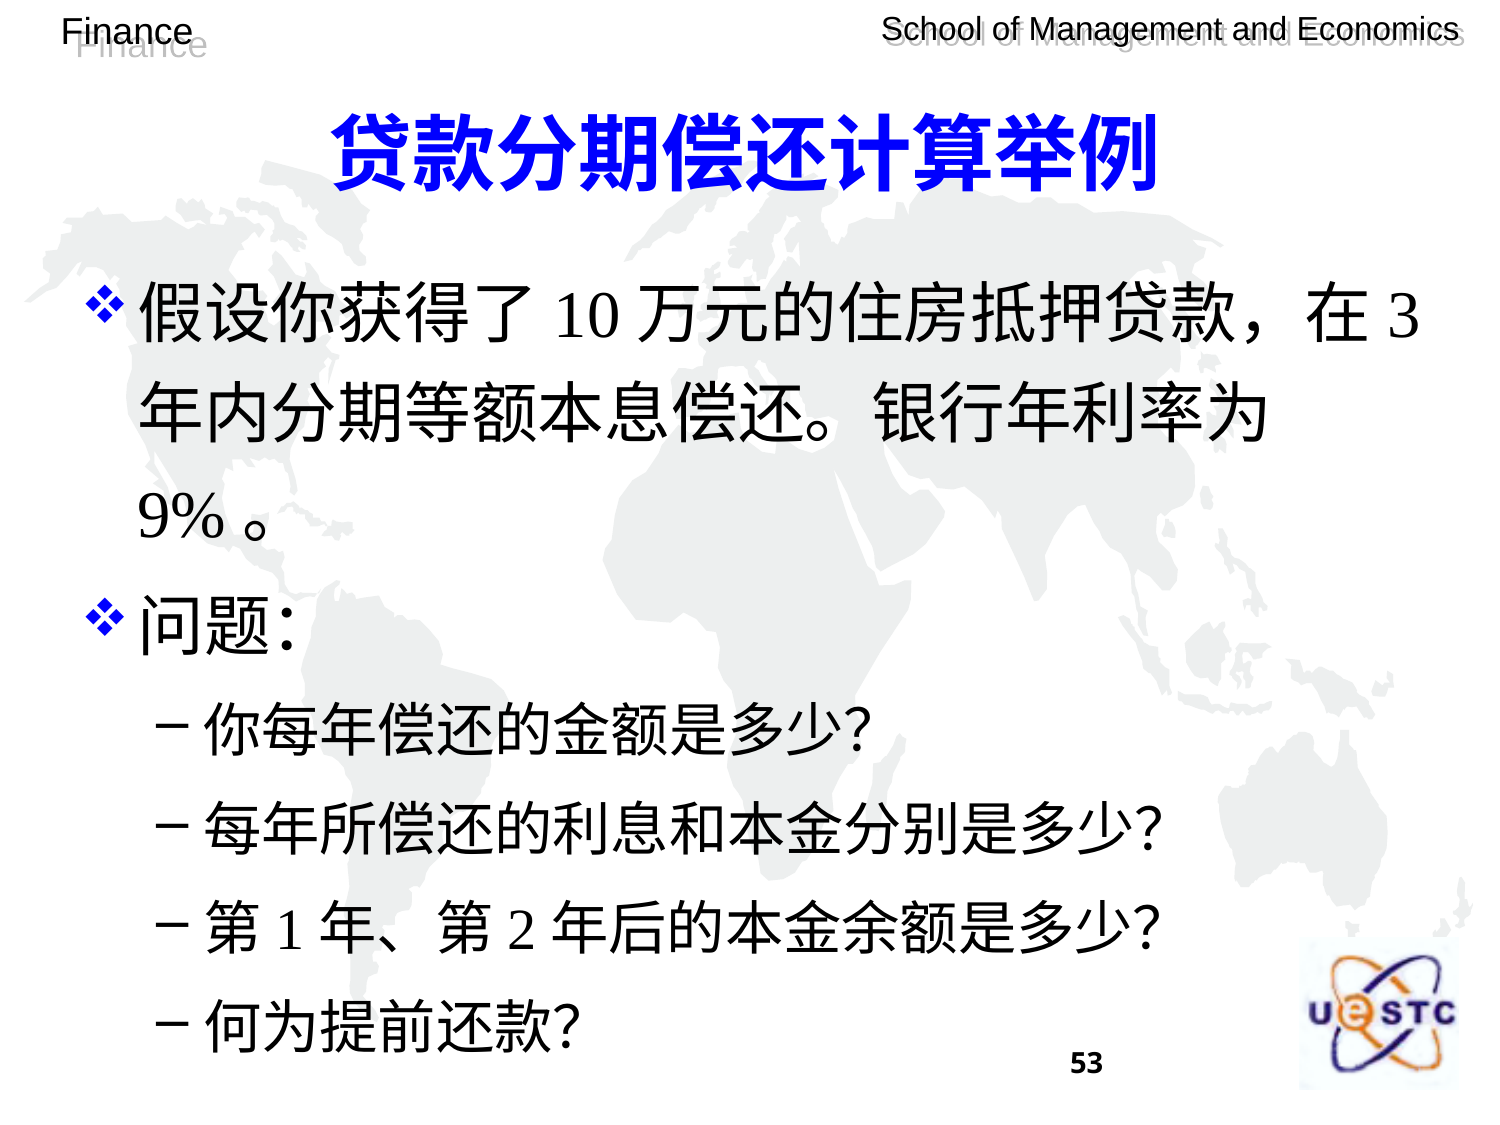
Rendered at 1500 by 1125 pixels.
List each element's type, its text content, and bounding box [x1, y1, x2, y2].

title 贷款分期偿还计算举例 [70, 93, 1421, 243]
list 假设你获得了10万元的住房抵押贷款，在3年内分期等额本息偿还。银行年利率为9%。 问题： 你每年偿还的金额是多少？ 每年所偿还的利息和本金分别是多少？ 第1年、第2年后的本金余额是多少？ 何为提前还款？ [66, 243, 1464, 1012]
picture [1299, 1012, 1459, 1090]
